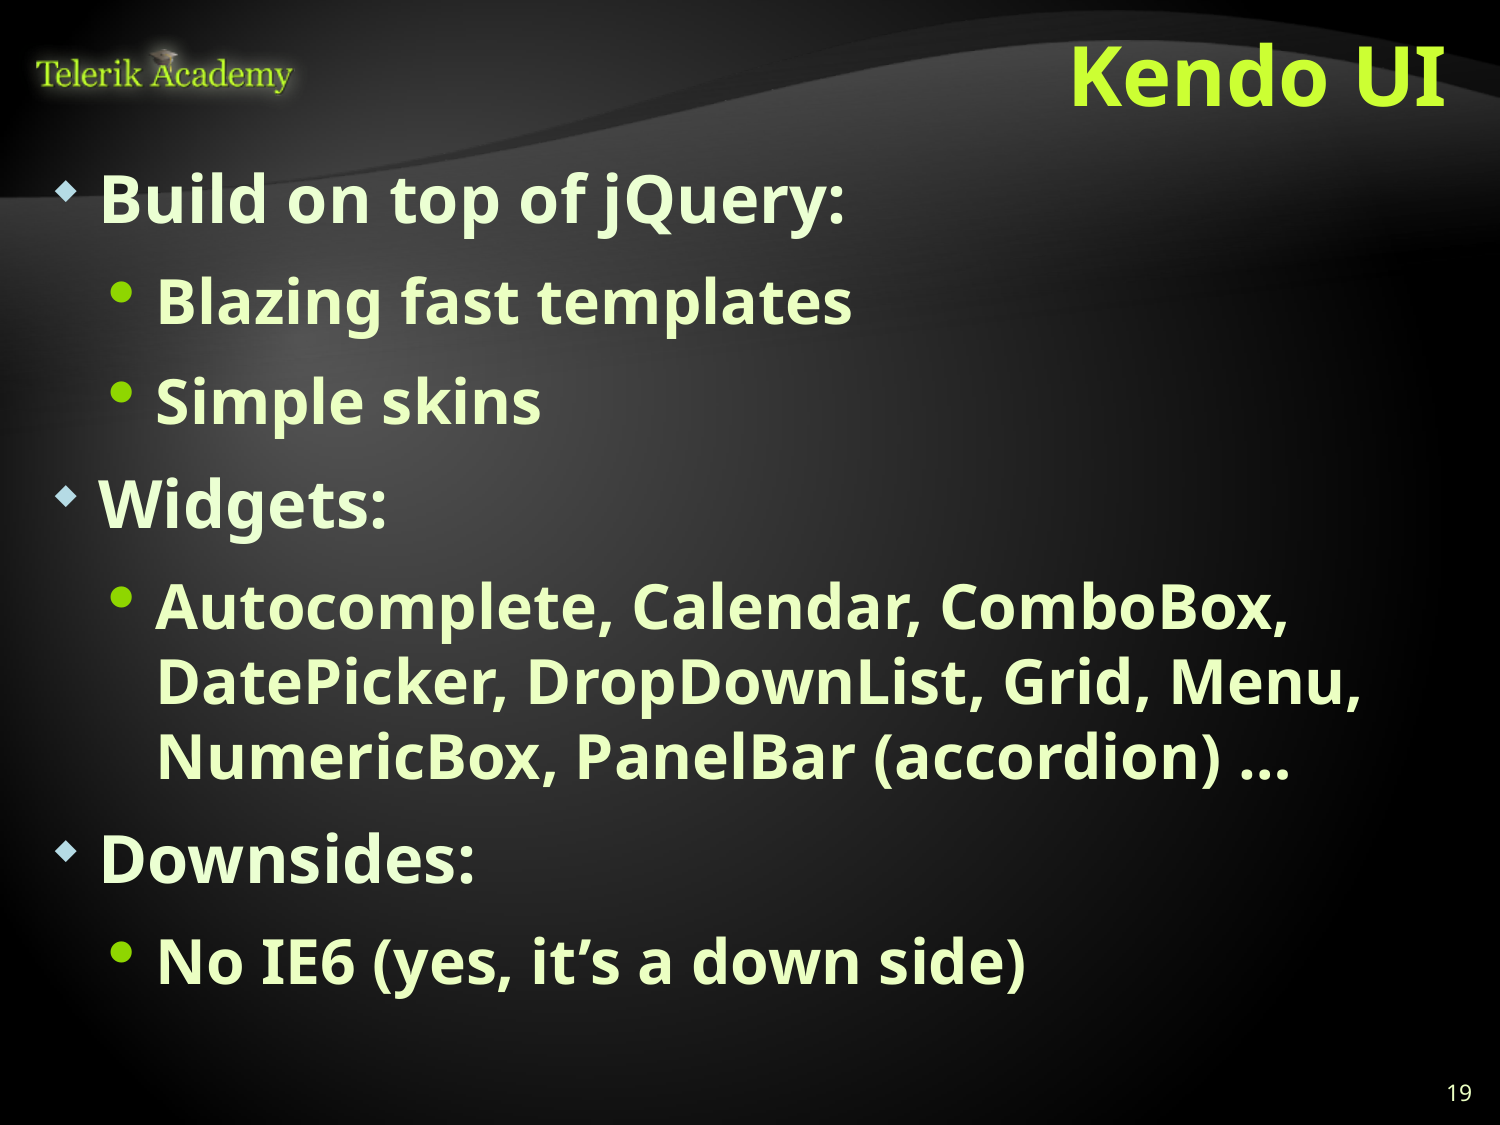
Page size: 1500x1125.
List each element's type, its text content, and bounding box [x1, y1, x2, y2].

picture [0, 0, 1500, 1125]
text_box 19 [1412, 1074, 1488, 1113]
list Build on top of jQuery: Blazing fast templates Simple skins Widgets: Autocomplete, Calendar, ComboBox, DatePicker, DropDownList, Grid, Menu, NumericBox, PanelBar (accordion) … Downsides: No IE6 (yes, it’s a down side) [37, 149, 1463, 1100]
title Kendo UI [300, 12, 1463, 149]
